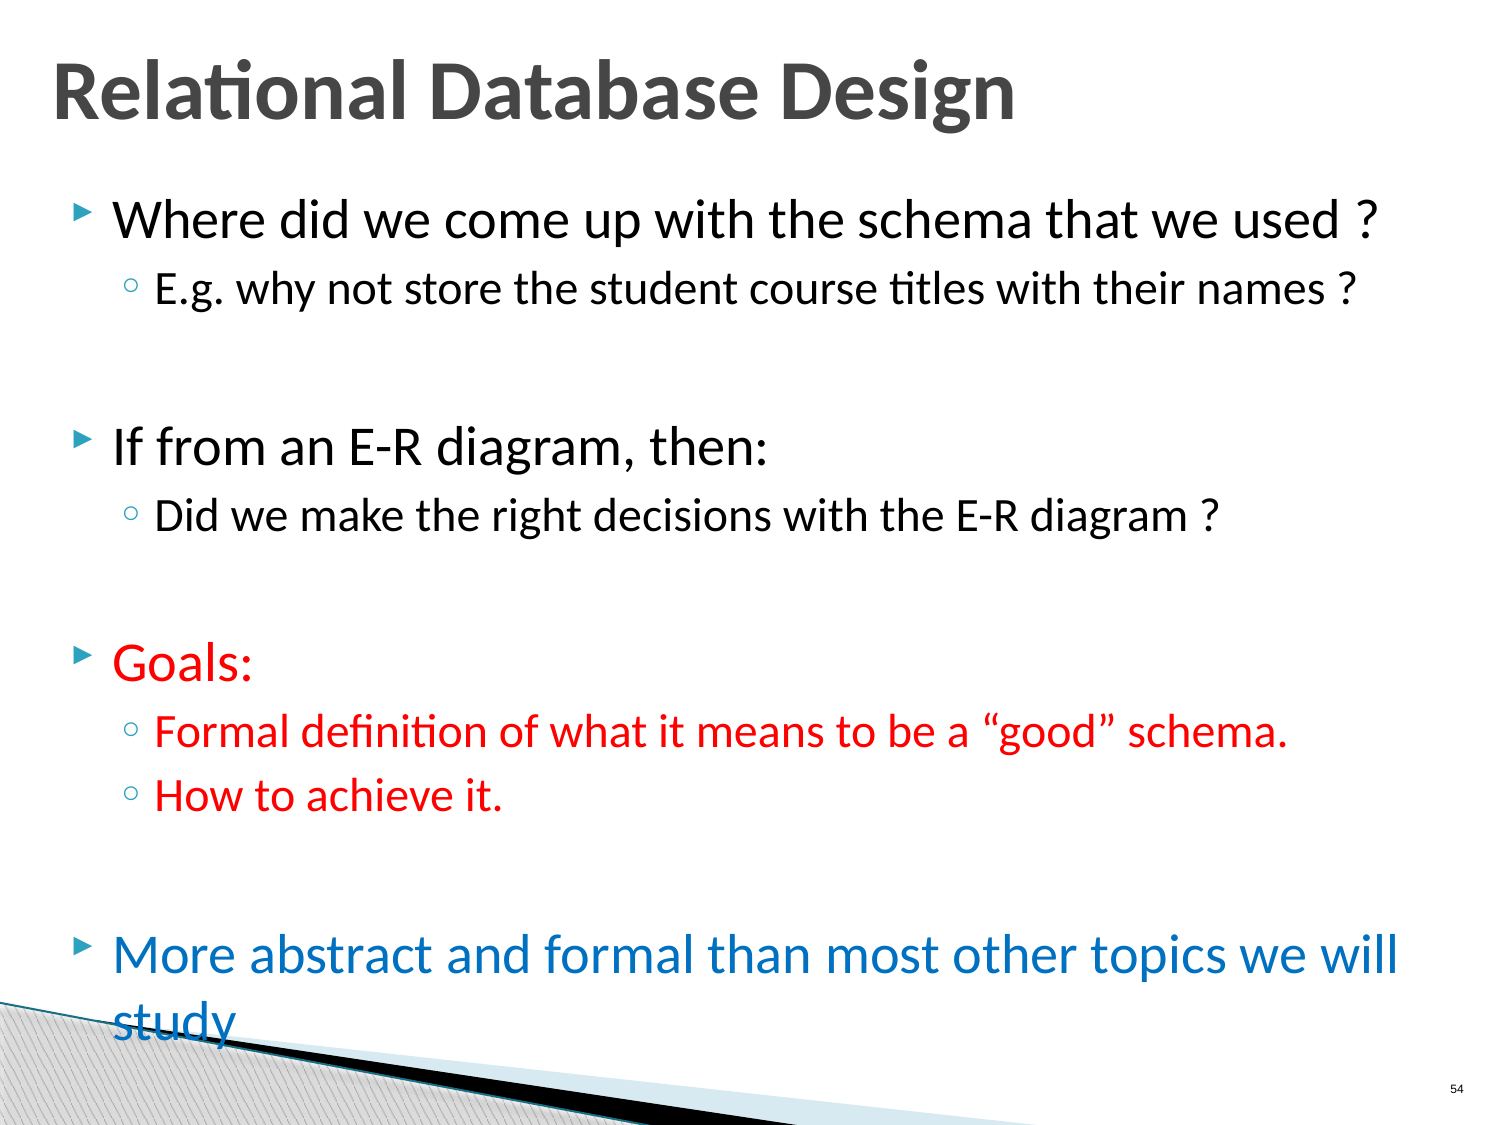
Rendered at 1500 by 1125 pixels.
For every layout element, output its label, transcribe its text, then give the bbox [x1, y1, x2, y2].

title Relational Database Design [37, 24, 1425, 145]
list Where did we come up with the schema that we used ? E.g. why not store the student course titles with their names ? If from an E-R diagram, then: Did we make the right decisions with the E-R diagram ? Goals: Formal definition of what it means to be a “good” schema. How to achieve it. More abstract and formal than most other topics we will study [37, 174, 1426, 1013]
slide_number 54 [1418, 1051, 1479, 1112]
